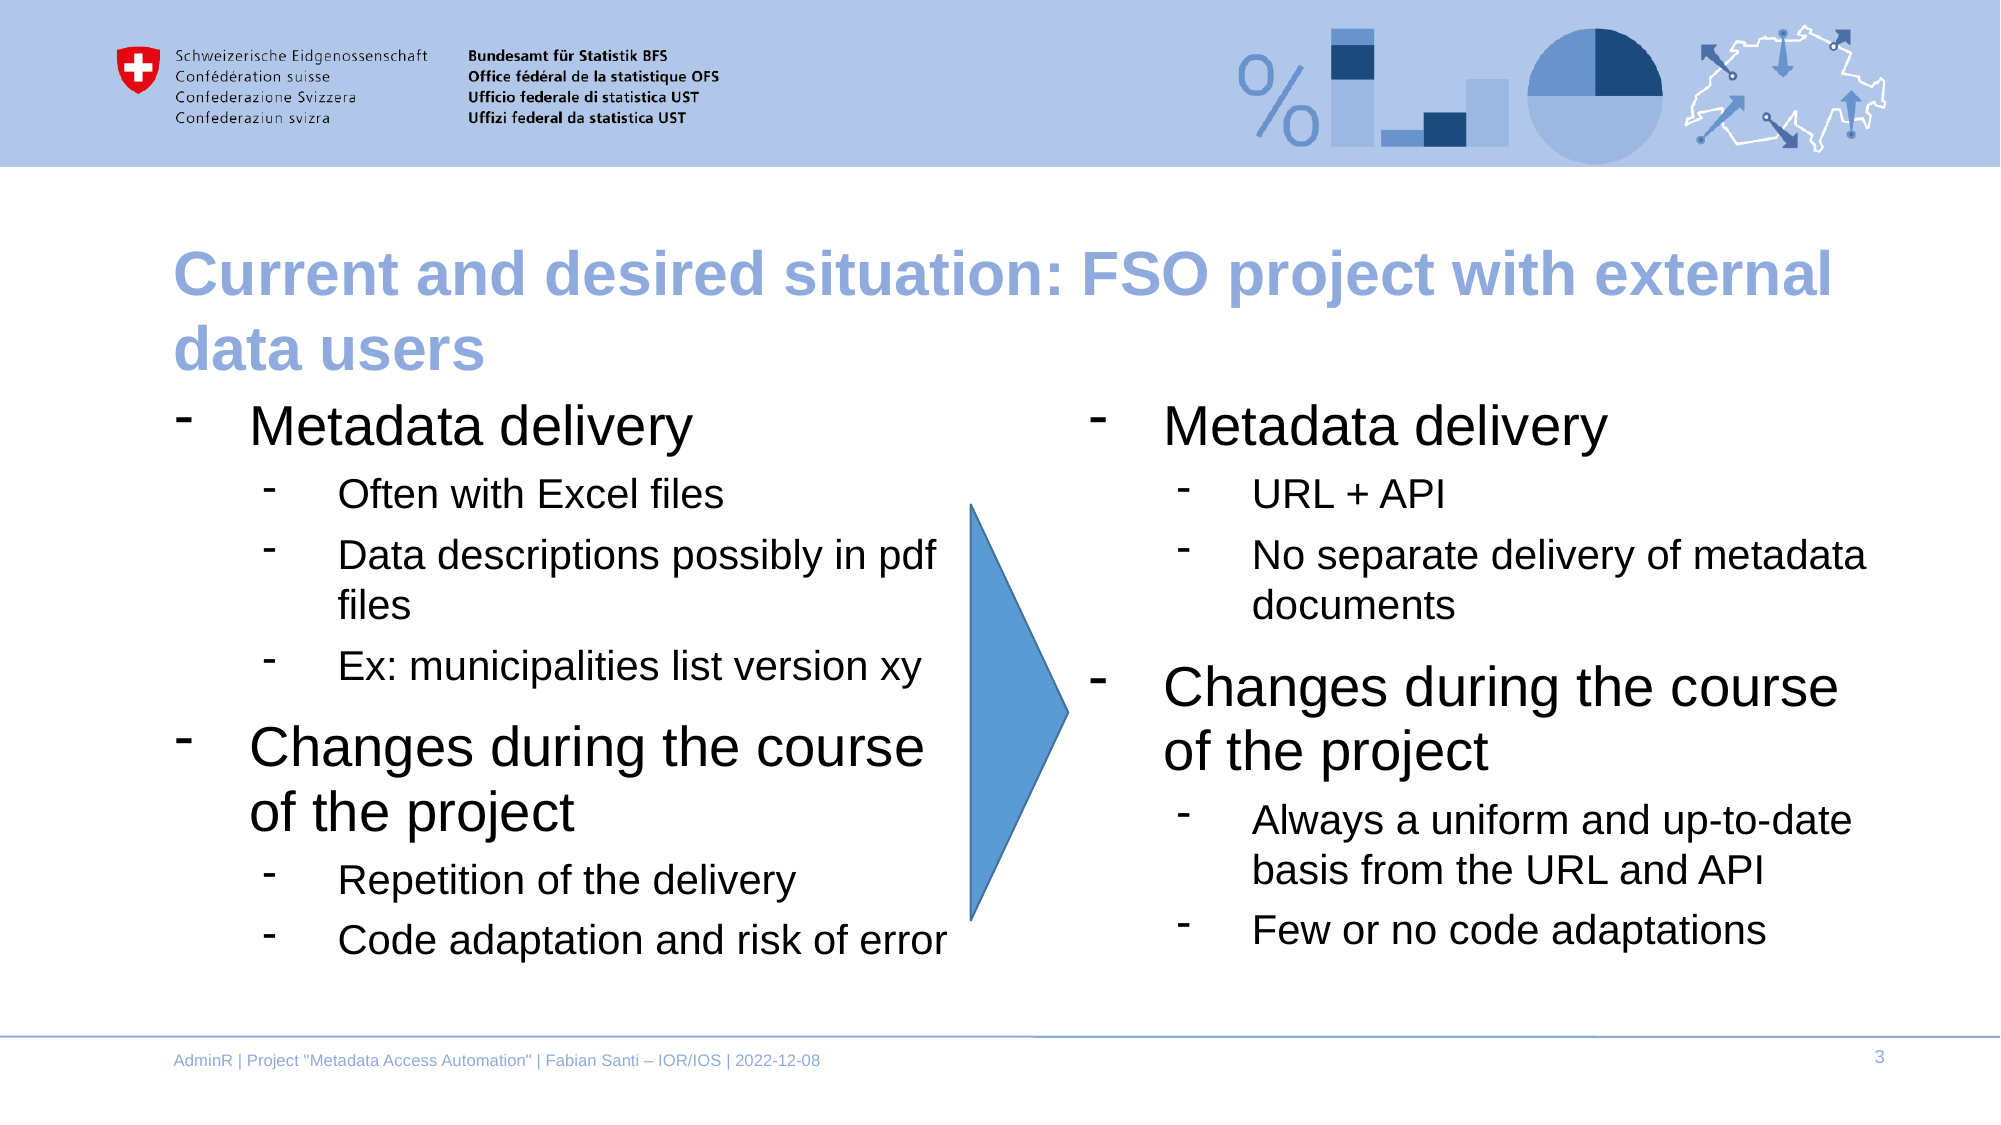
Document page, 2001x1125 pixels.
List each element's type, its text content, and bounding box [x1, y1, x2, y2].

text_box [969, 503, 1070, 922]
picture [0, 0, 2001, 167]
list Metadata delivery URL + API No separate delivery of metadata documents Changes during the course of the project Always a uniform and up-to-date basis from the URL and API Few or no code adaptations [1088, 392, 1885, 959]
list Metadata delivery Often with Excel files Data descriptions possibly in pdf files Ex: municipalities list version xy Changes during the course of the project Repetition of the delivery Code adaptation and risk of error [174, 392, 971, 969]
title Current and desired situation: FSO project with external data users [173, 232, 1885, 385]
text_box AdminR | Project "Metadata Access Automation" | Fabian Santi – IOR/IOS | 2022-12-08 [173, 1050, 1709, 1089]
